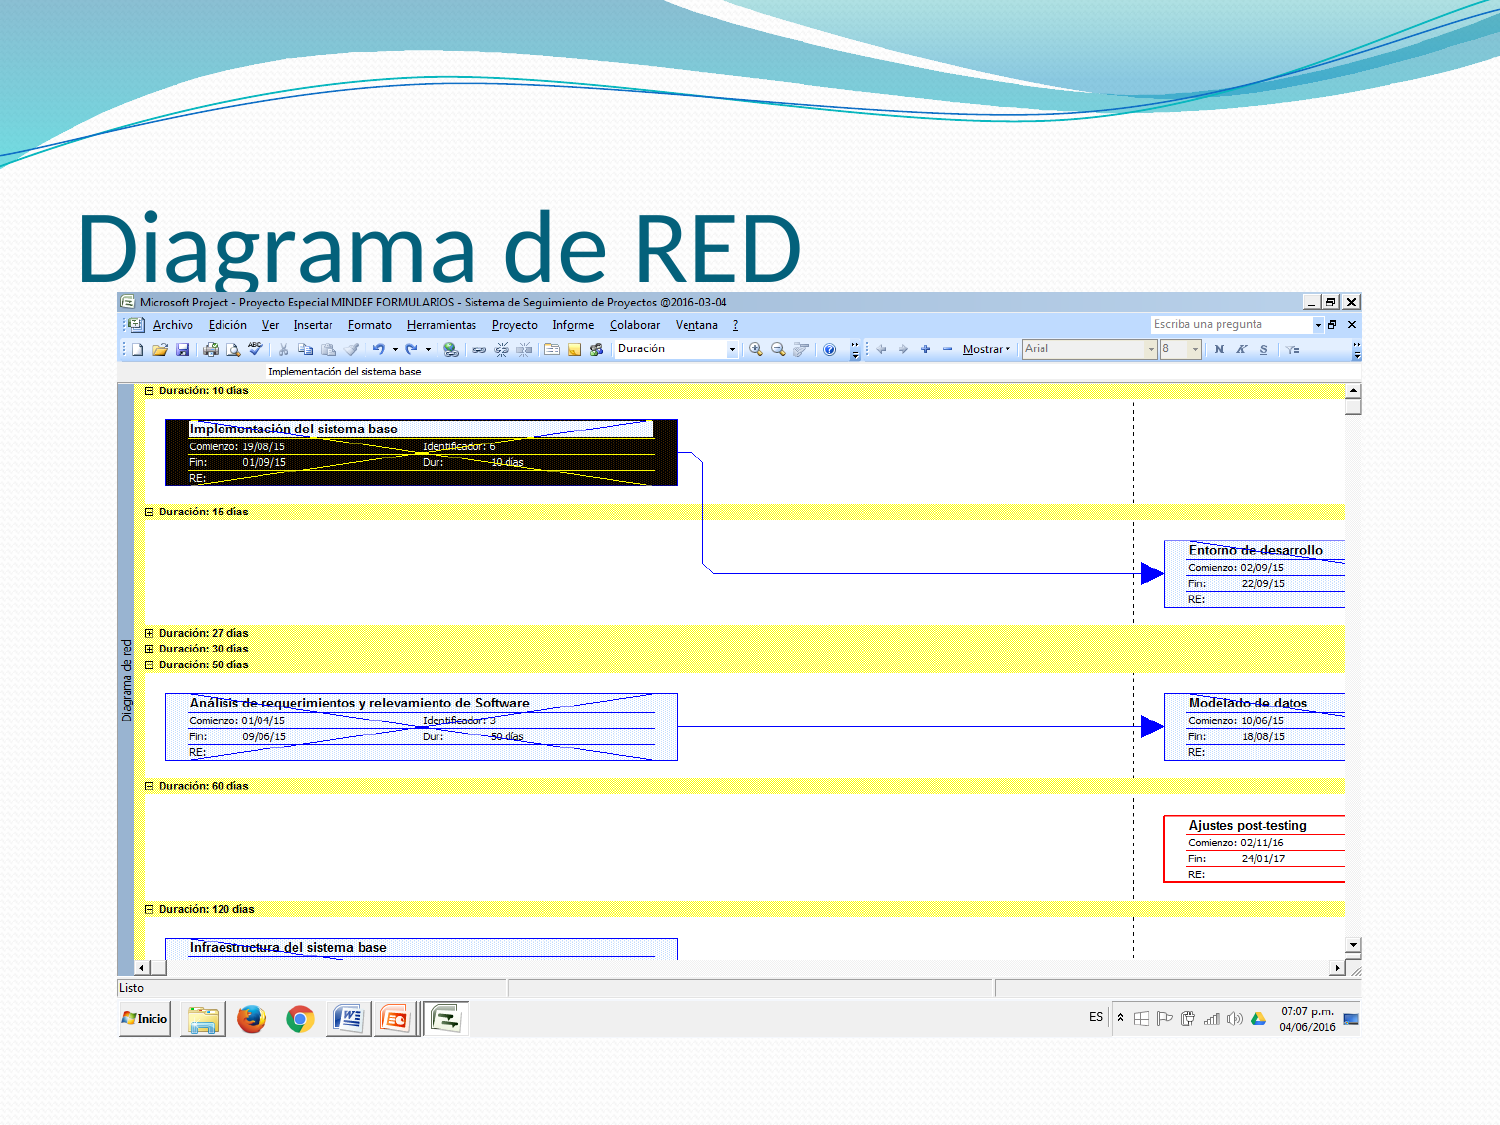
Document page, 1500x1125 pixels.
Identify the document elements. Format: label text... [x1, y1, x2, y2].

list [116, 292, 1362, 1038]
title Diagrama de RED [75, 115, 1425, 303]
